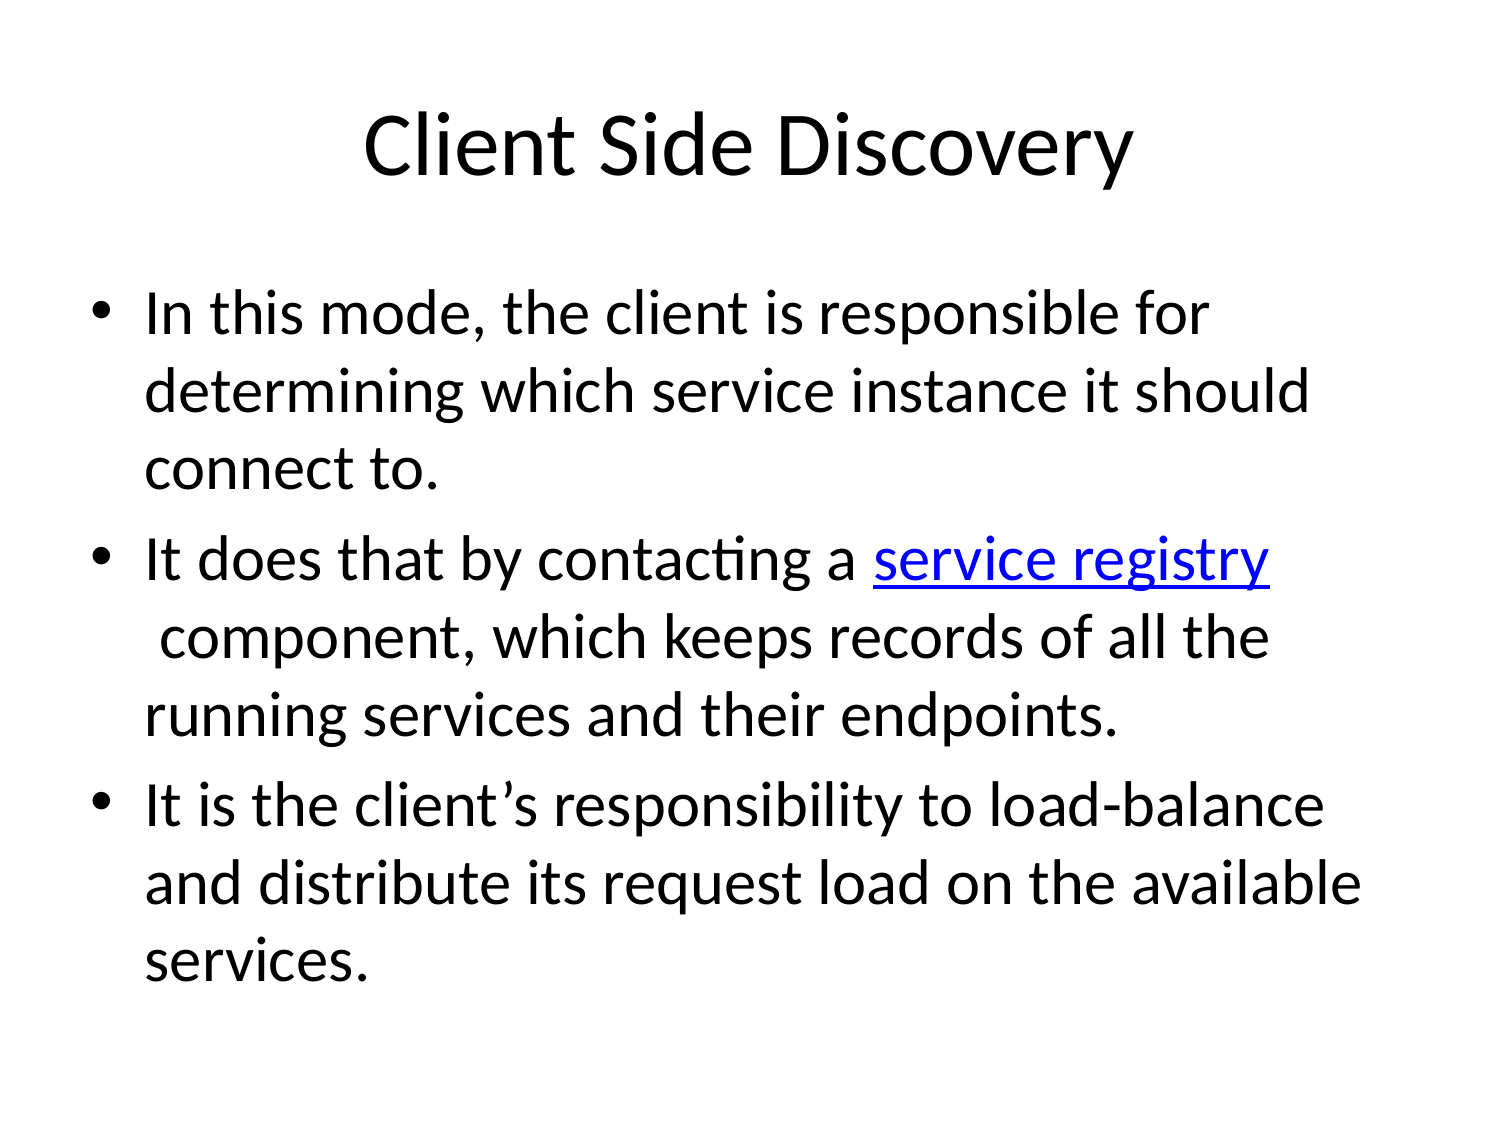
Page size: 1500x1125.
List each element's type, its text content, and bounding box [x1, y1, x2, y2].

list In this mode, the client is responsible for determining which service instance it should connect to. It does that by contacting a service registry component, which keeps records of all the running services and their endpoints. It is the client’s responsibility to load-balance and distribute its request load on the available services. [75, 262, 1425, 1005]
title Client Side Discovery [75, 45, 1425, 233]
